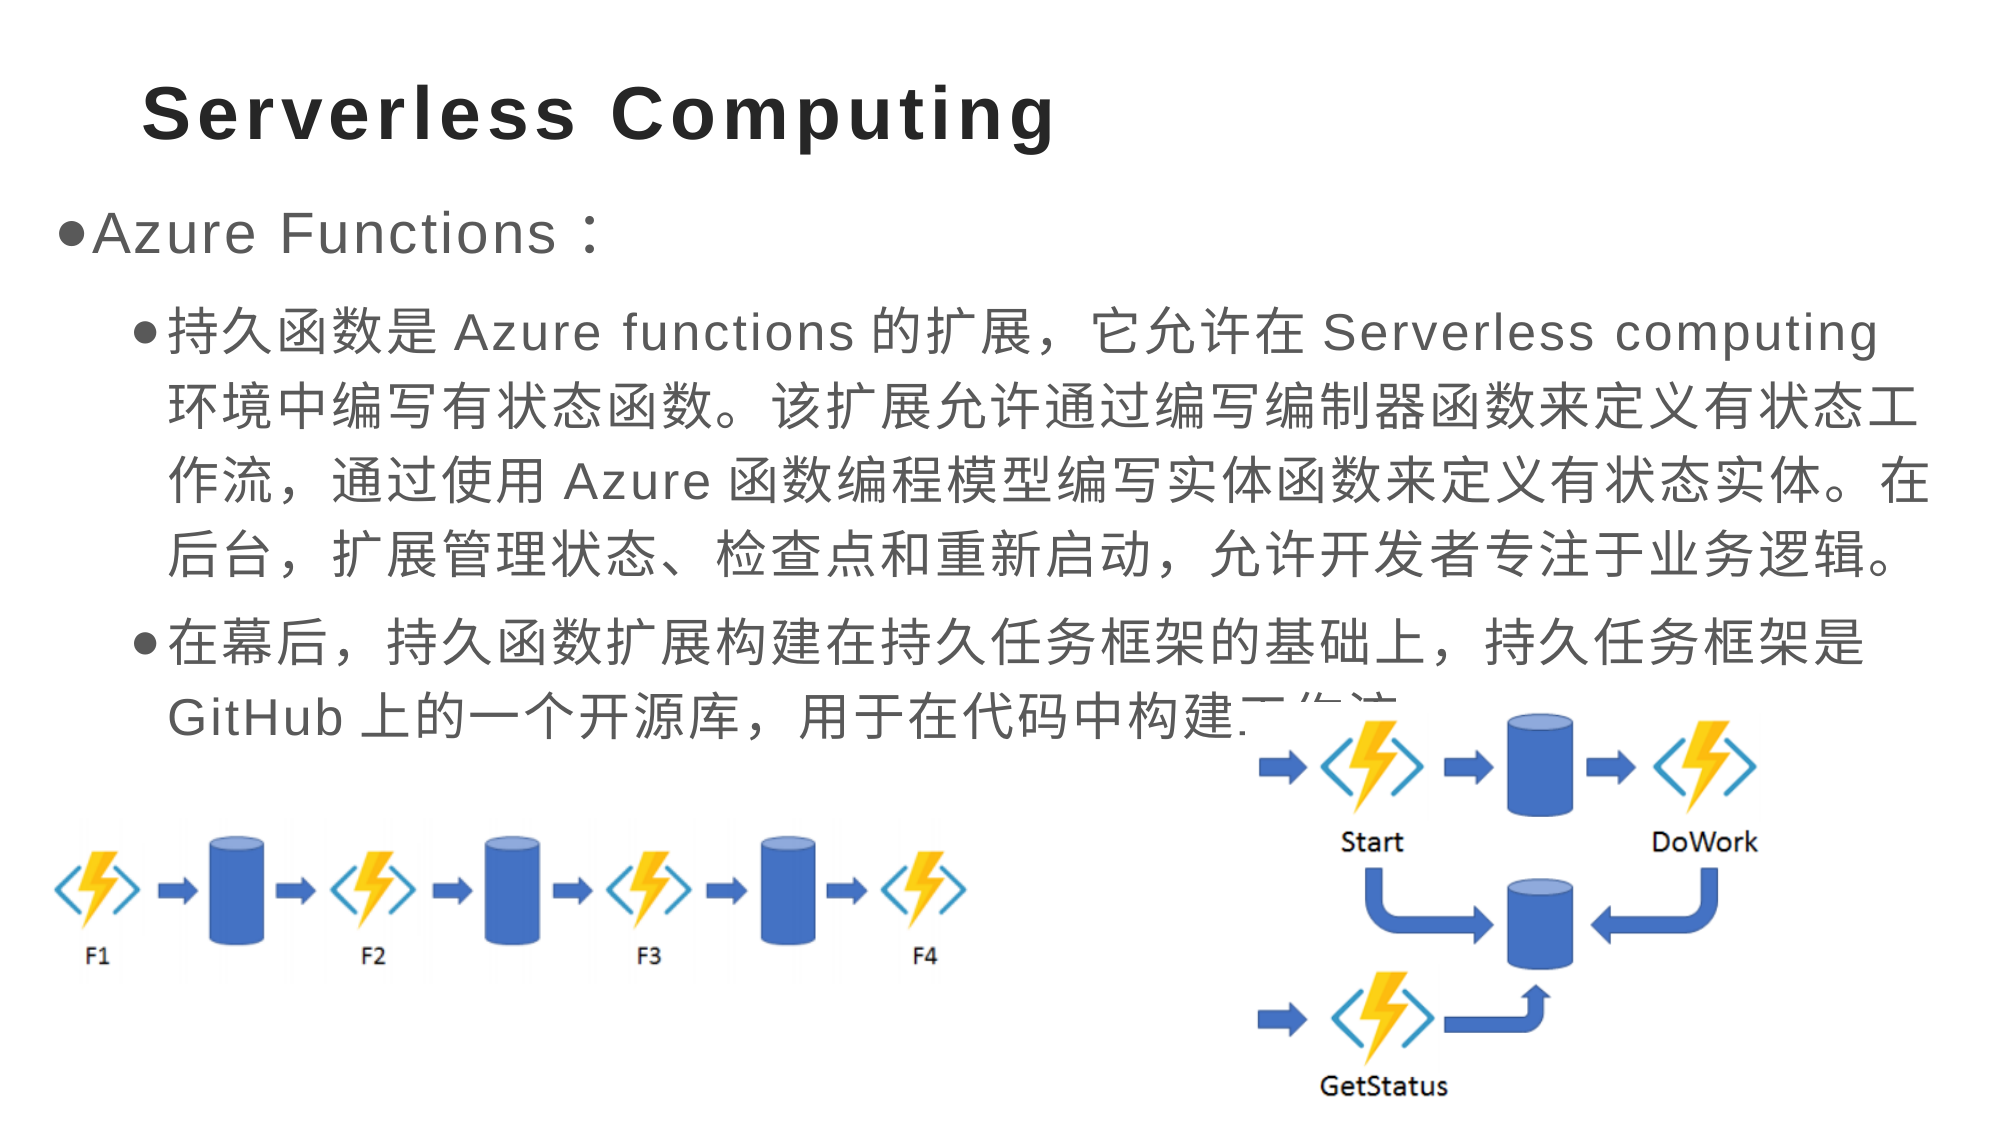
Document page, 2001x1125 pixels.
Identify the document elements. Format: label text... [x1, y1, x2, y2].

title Serverless Computing [99, 51, 1900, 167]
picture [1244, 702, 1776, 1106]
list Azure Functions： 持久函数是Azure functions的扩展，它允许在Serverless computing环境中编写有状态函数。该扩展允许通过编写编制器函数来定义有状态工作流，通过使用Azure函数编程模型编写实体函数来定义有状态实体。在后台，扩展管理状态、检查点和重新启动，允许开发者专注于业务逻辑。 在幕后，持久函数扩展构建在持久任务框架的基础上，持久任务框架是GitHub上的一个开源库，用于在代码中构建工作流。 [39, 167, 1961, 1026]
picture [39, 817, 990, 990]
